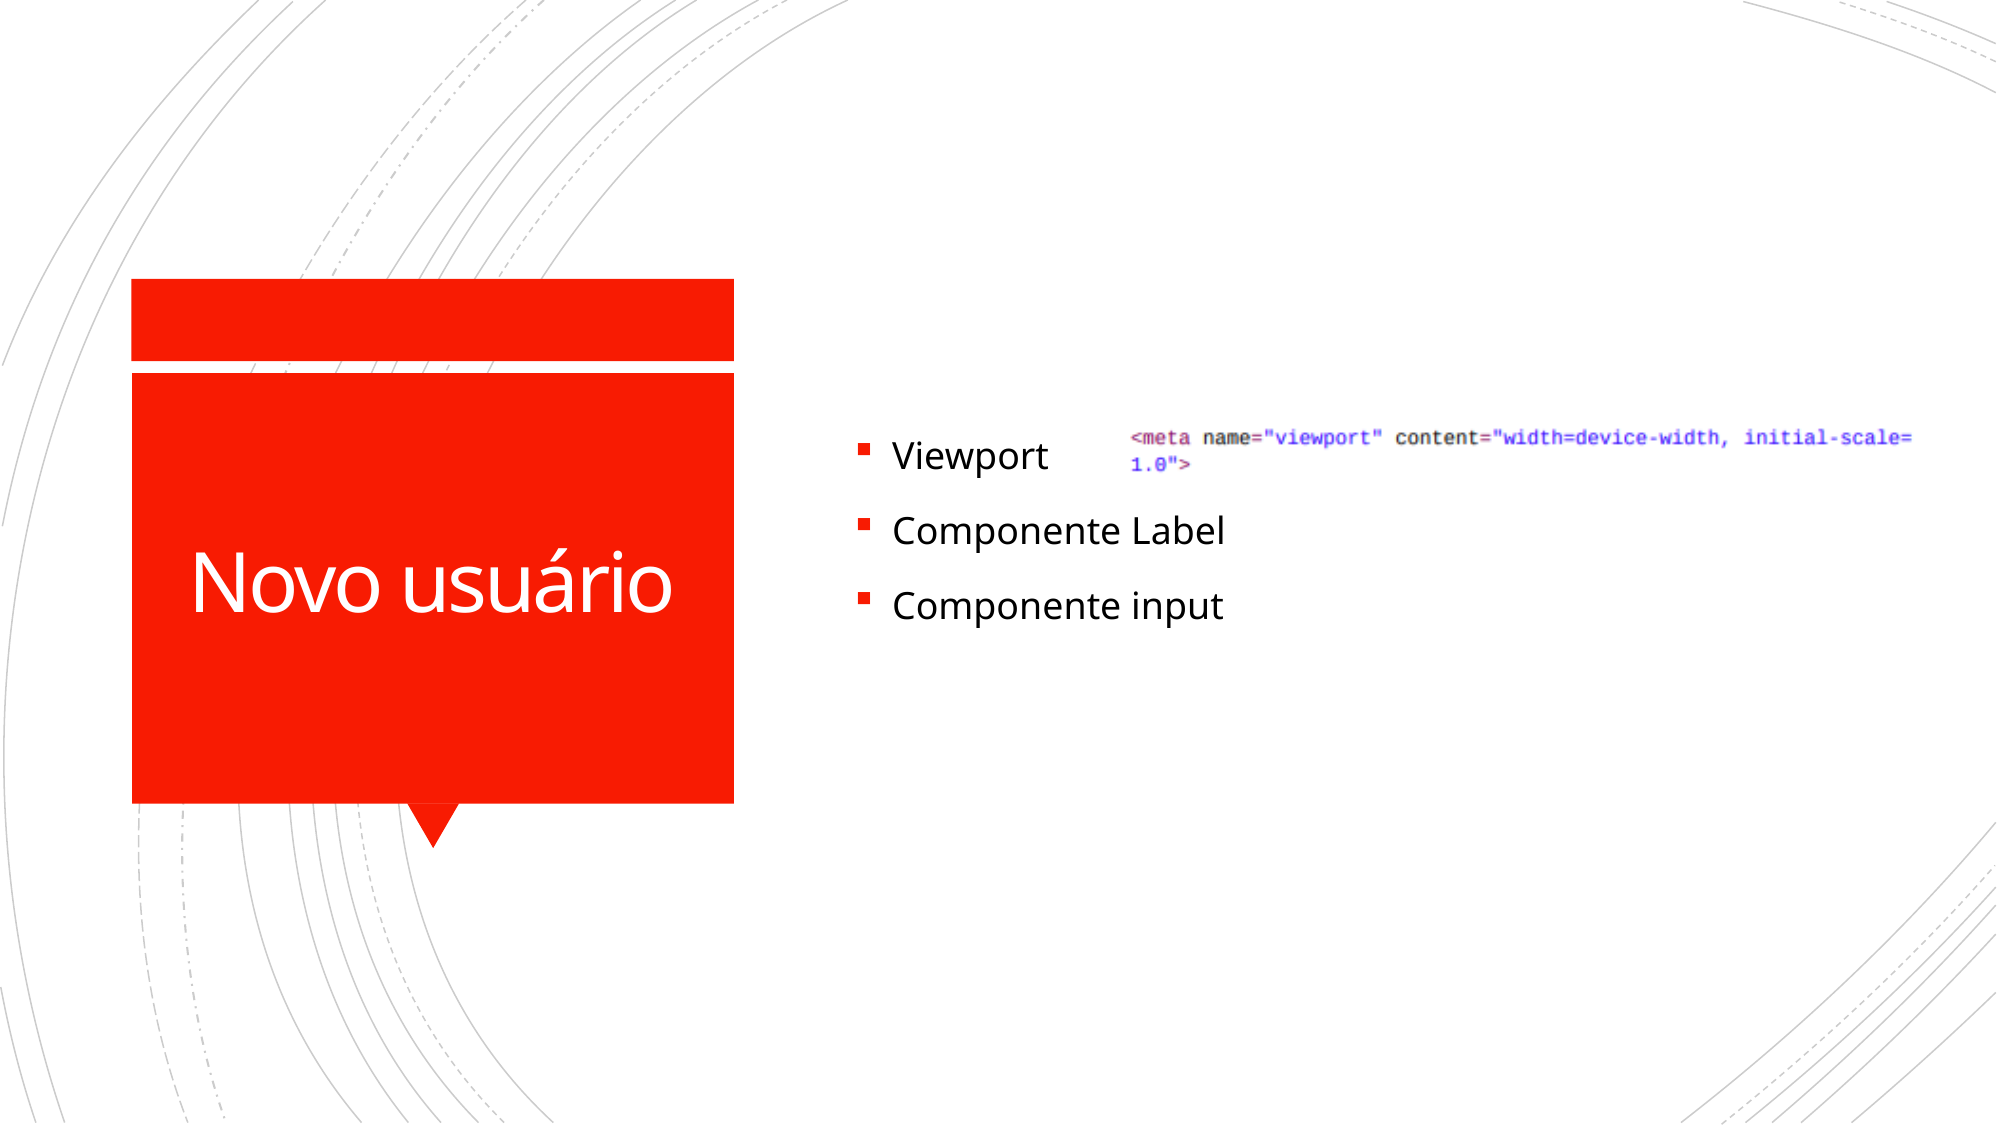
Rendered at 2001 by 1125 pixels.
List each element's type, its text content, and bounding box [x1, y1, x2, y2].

list Viewport Componente Label Componente input [839, 131, 1871, 993]
title Novo usuário [145, 385, 720, 789]
picture [1110, 414, 1970, 503]
